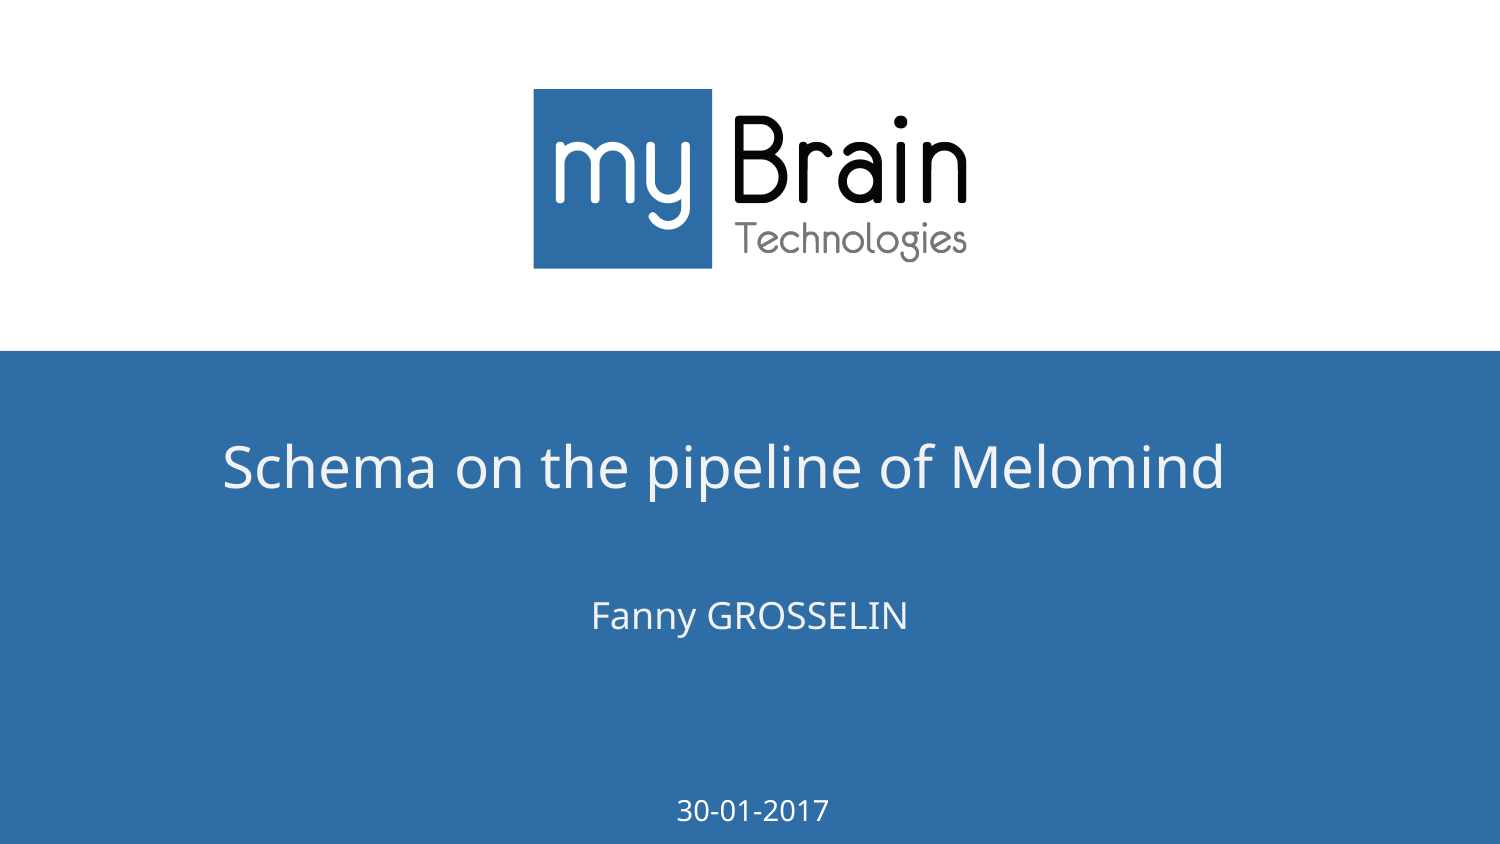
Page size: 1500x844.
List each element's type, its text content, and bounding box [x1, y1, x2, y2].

picture [513, 68, 987, 300]
title Schema on the pipeline of Melomind [171, 374, 1294, 556]
subtitle Fanny GROSSELIN [189, 584, 1311, 668]
text_box 30-01-2017 [661, 784, 845, 835]
